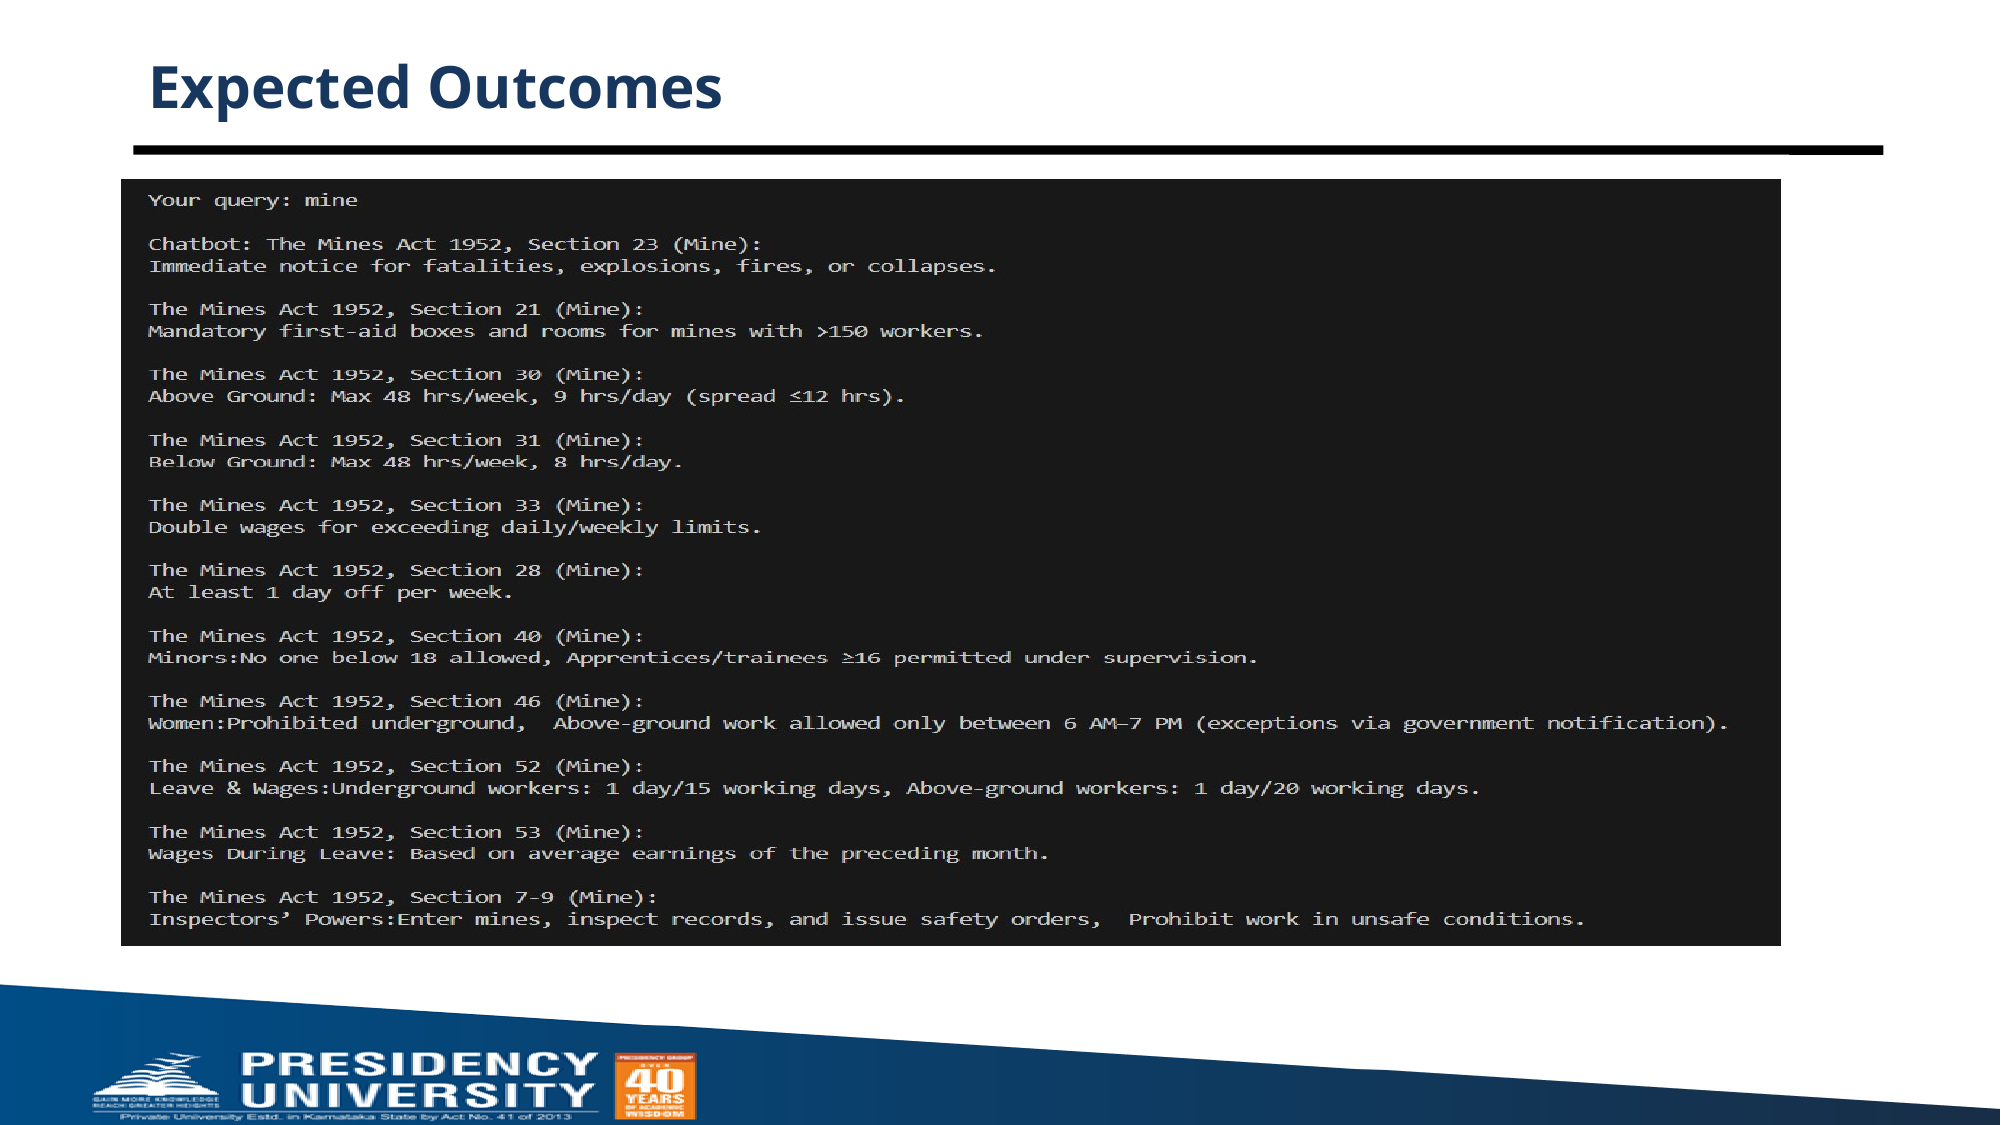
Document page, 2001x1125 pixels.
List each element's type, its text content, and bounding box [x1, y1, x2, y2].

picture [0, 982, 2000, 1125]
title Expected Outcomes [133, 45, 1884, 125]
picture [121, 179, 1781, 946]
